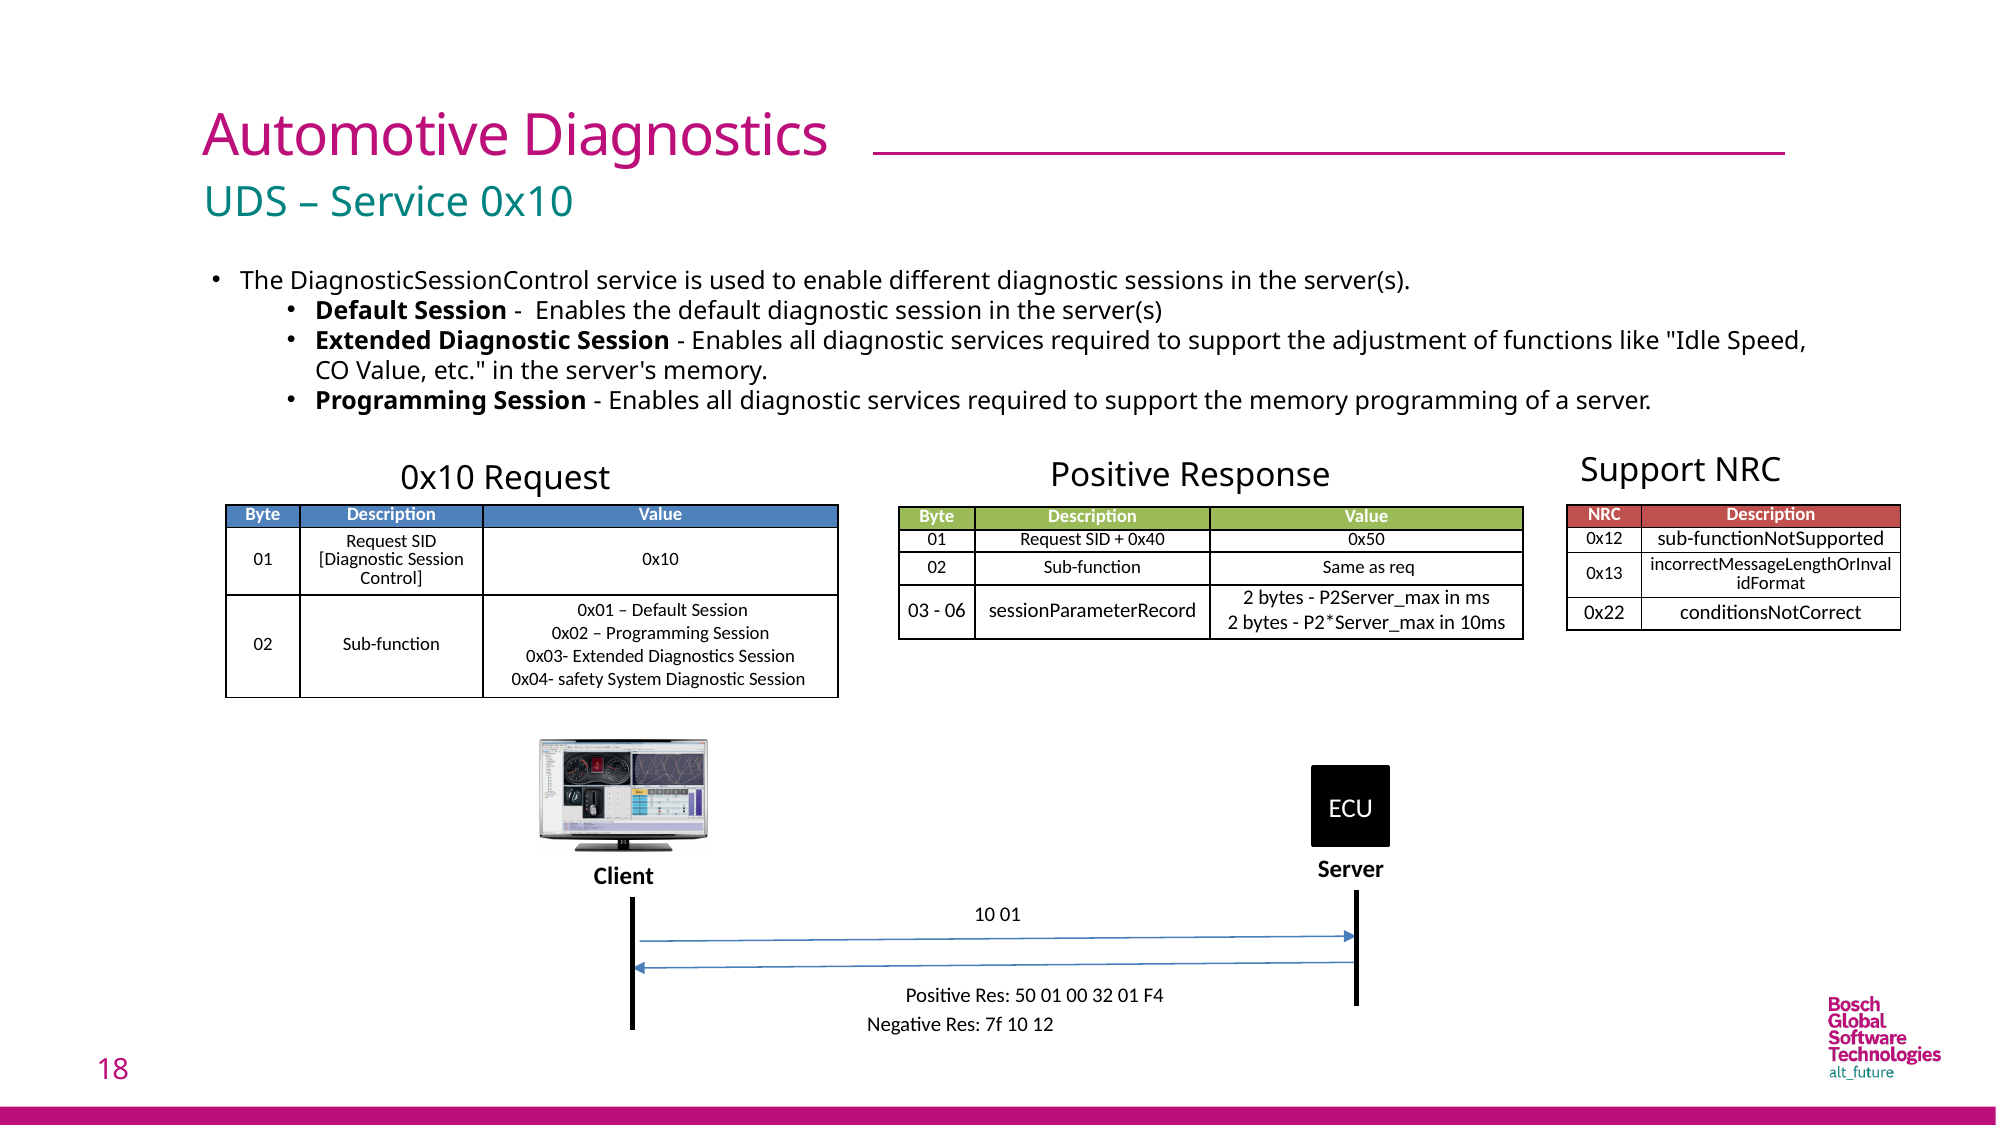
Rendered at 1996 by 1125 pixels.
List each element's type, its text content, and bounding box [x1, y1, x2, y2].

table_cell 01 [227, 528, 299, 594]
table_cell 0x10 [484, 528, 837, 594]
table_cell Sub-function [976, 553, 1209, 584]
text_box [0, 1105, 1996, 1125]
table_cell 0x12 [1568, 528, 1641, 552]
table_cell 02 [227, 596, 299, 697]
table_cell conditionsNotCorrect [1642, 598, 1900, 629]
table_header Byte [900, 508, 974, 529]
table_cell 03 - 06 [900, 586, 974, 638]
table_cell sub-functionNotSupported [1642, 528, 1900, 552]
table_cell sessionParameterRecord [976, 586, 1209, 638]
table_cell 02 [900, 553, 974, 584]
table_header Value [1211, 508, 1522, 529]
table_cell 0x01 – Default Session 0x02 – Programming Session 0x03- Extended Diagnostics Session 0x04- safety System Diagnostic Session [484, 596, 837, 697]
table_cell 0x13 [1568, 553, 1641, 597]
table_cell 2 bytes - P2Server_max in ms 2 bytes - P2*Server_max in 10ms [1211, 586, 1522, 638]
text_box UDS – Service 0x10 [203, 169, 1473, 225]
picture [1828, 996, 1941, 1080]
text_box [639, 893, 1353, 942]
table_cell 01 [900, 531, 974, 551]
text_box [1302, 767, 1410, 891]
table_cell incorrectMessageLengthOrInvalidFormat [1642, 553, 1900, 597]
table_header Description [1642, 506, 1900, 527]
text_box The DiagnosticSessionControl service is used to enable different diagnostic sessions in the server(s). Default Session - Enables the default diagnostic session in the server(s) Extended Diagnostic Session - Enables all diagnostic services required to support the adjustment of functions like "Idle Speed, CO Value, etc." in the server's memory. Programming Session - Enables all diagnostic services required to support the memory programming of a server. [197, 257, 1829, 422]
table_cell 0x50 [1211, 531, 1522, 551]
text_box Support NRC [1565, 440, 1941, 495]
text_box 0x10 Request [385, 449, 679, 504]
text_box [631, 962, 1357, 1045]
text_box Automotive Diagnostics [202, 112, 1261, 168]
table_cell Request SID + 0x40 [976, 531, 1209, 551]
table_header Value [484, 506, 837, 527]
table_cell Same as req [1211, 553, 1522, 584]
table_cell Request SID [Diagnostic Session Control] [301, 528, 482, 594]
table_header Description [301, 506, 482, 527]
table_header Byte [227, 506, 299, 527]
table_cell Sub-function [301, 596, 482, 697]
table_cell 0x22 [1568, 598, 1641, 629]
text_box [535, 737, 711, 899]
text_box Positive Response [1035, 446, 1411, 501]
table_header Description [976, 508, 1209, 529]
table_header NRC [1568, 506, 1641, 527]
text_box 18 [96, 1030, 147, 1085]
